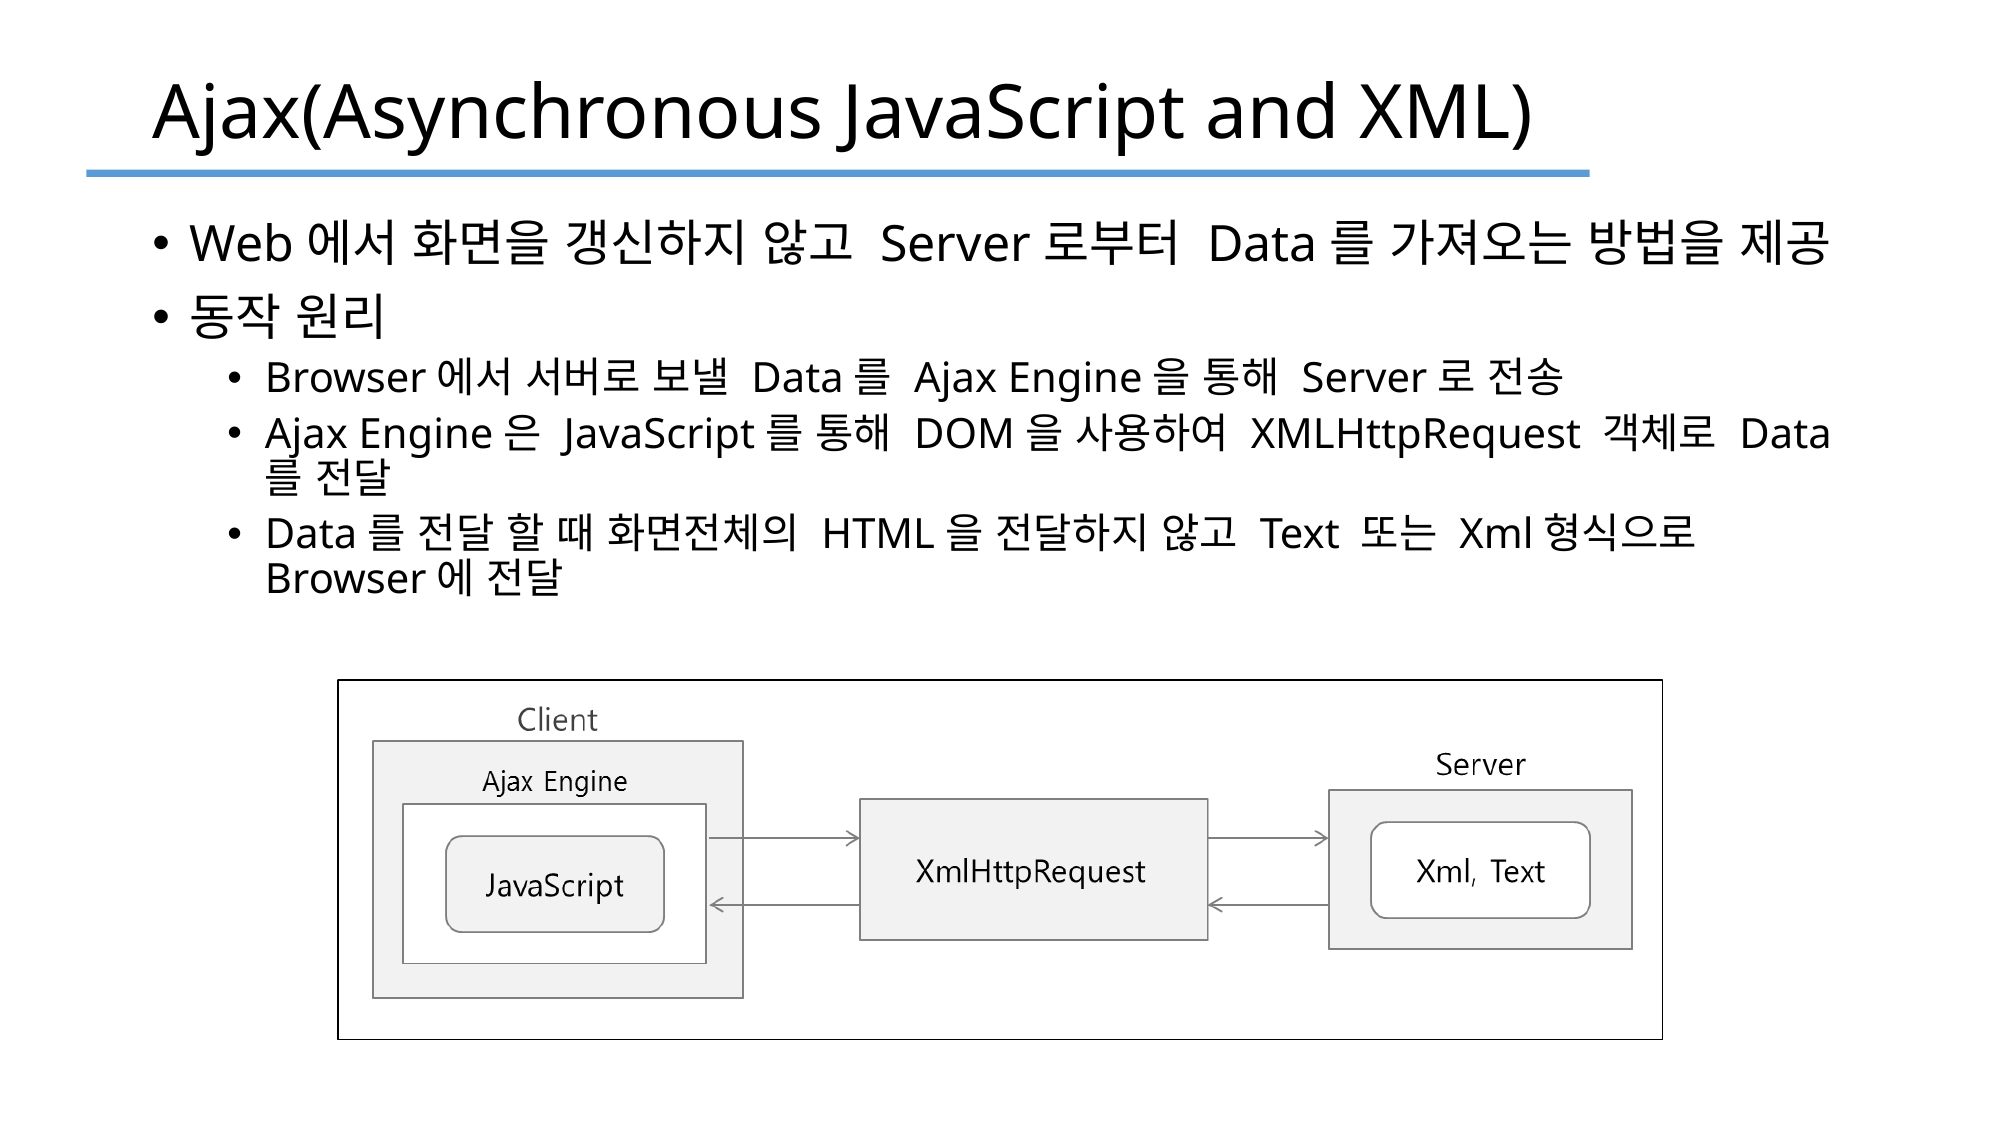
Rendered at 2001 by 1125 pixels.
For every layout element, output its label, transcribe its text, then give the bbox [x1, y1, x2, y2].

title Ajax(Asynchronous JavaScript and XML) [137, 59, 1863, 170]
list Web에서 화면을 갱신하지 않고 Server로부터 Data를 가져오는 방법을 제공 동작 원리 Browser에서 서버로 보낼 Data를 Ajax Engine을 통해 Server로 전송 Ajax Engine은 JavaScript를 통해 DOM을 사용하여 XMLHttpRequest 객체로 Data를 전달 Data를 전달 할 때 화면전체의 HTML을 전달하지 않고 Text 또는 Xml형식으로 Browser에 전달 [137, 210, 1863, 1062]
picture [337, 679, 1663, 1041]
